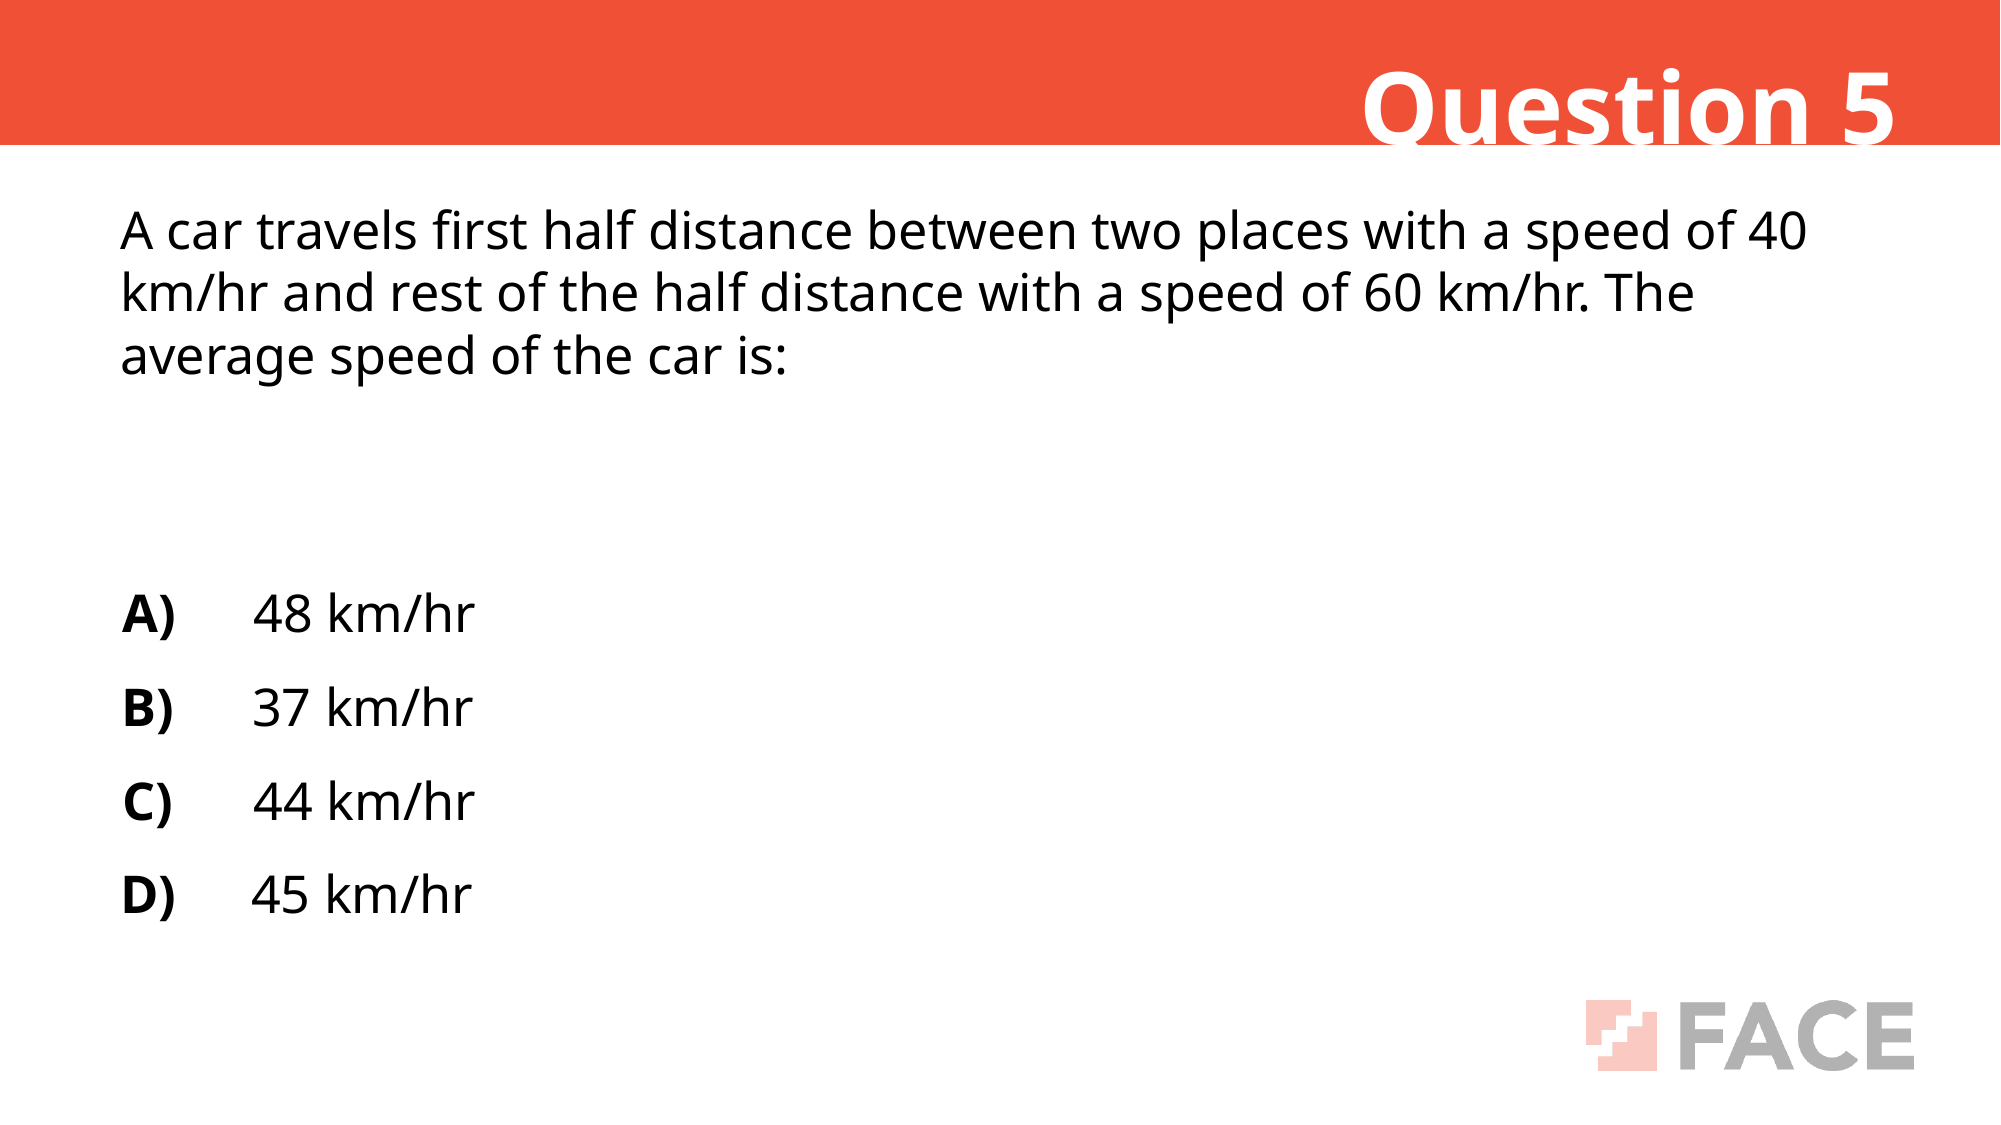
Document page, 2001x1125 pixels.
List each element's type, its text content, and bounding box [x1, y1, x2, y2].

text_box 45 km/hr [236, 822, 1893, 932]
text_box 37 km/hr [237, 635, 1894, 745]
text_box D) [105, 822, 220, 932]
picture [1586, 1000, 1914, 1072]
text_box C) [107, 730, 223, 839]
text_box [0, 0, 2000, 147]
text_box 44 km/hr [238, 730, 1896, 839]
text_box Question 5 [638, 37, 1914, 173]
text_box A car travels first half distance between two places with a speed of 40 km/hr and rest of the half distance with a speed of 60 km/hr. The average speed of the car is: [105, 189, 1895, 392]
text_box 48 km/hr [238, 541, 1896, 651]
text_box A) [107, 541, 223, 651]
text_box B) [106, 635, 221, 745]
